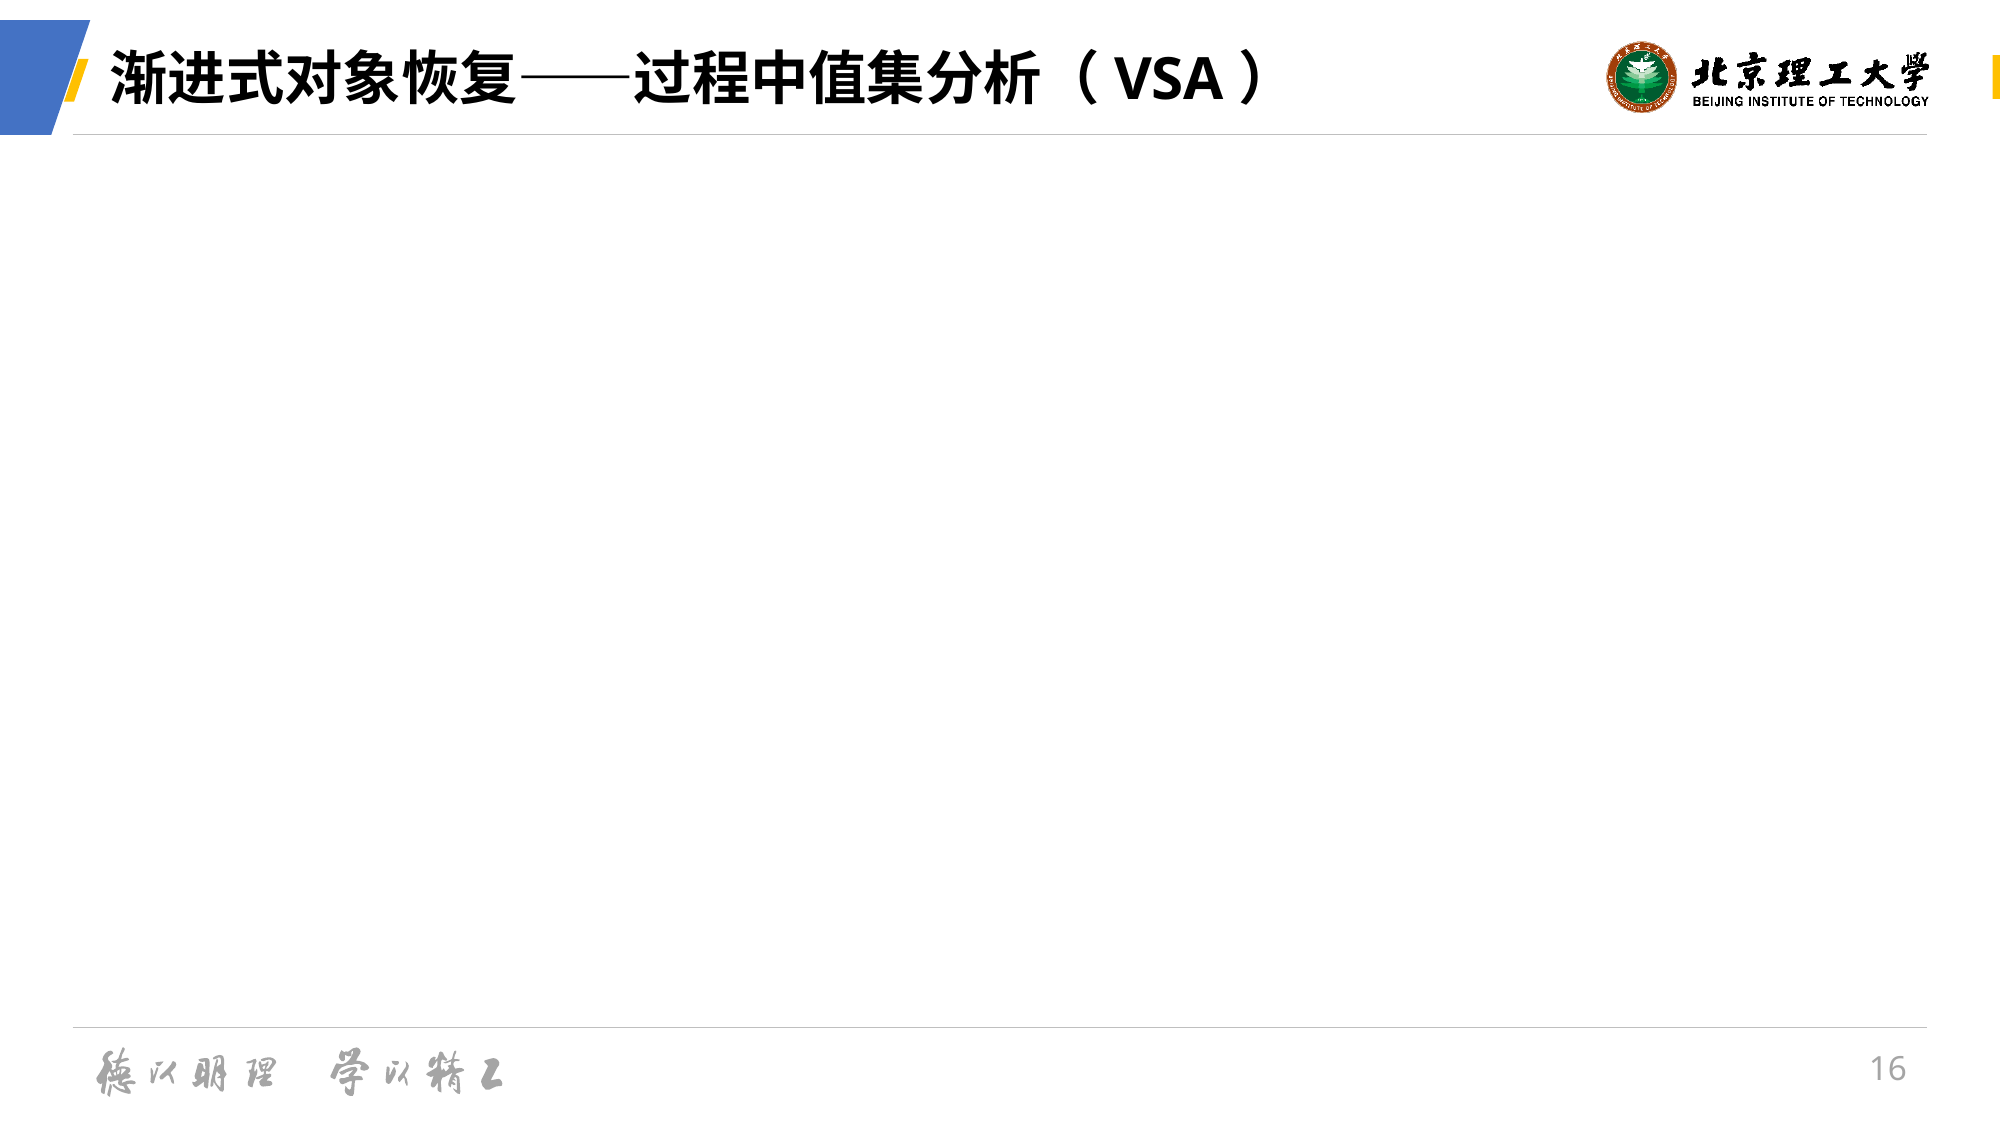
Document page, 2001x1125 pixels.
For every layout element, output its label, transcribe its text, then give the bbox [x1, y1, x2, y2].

title 渐进式对象恢复——过程中值集分析（VSA） [94, 40, 1513, 120]
picture [1606, 41, 1929, 113]
